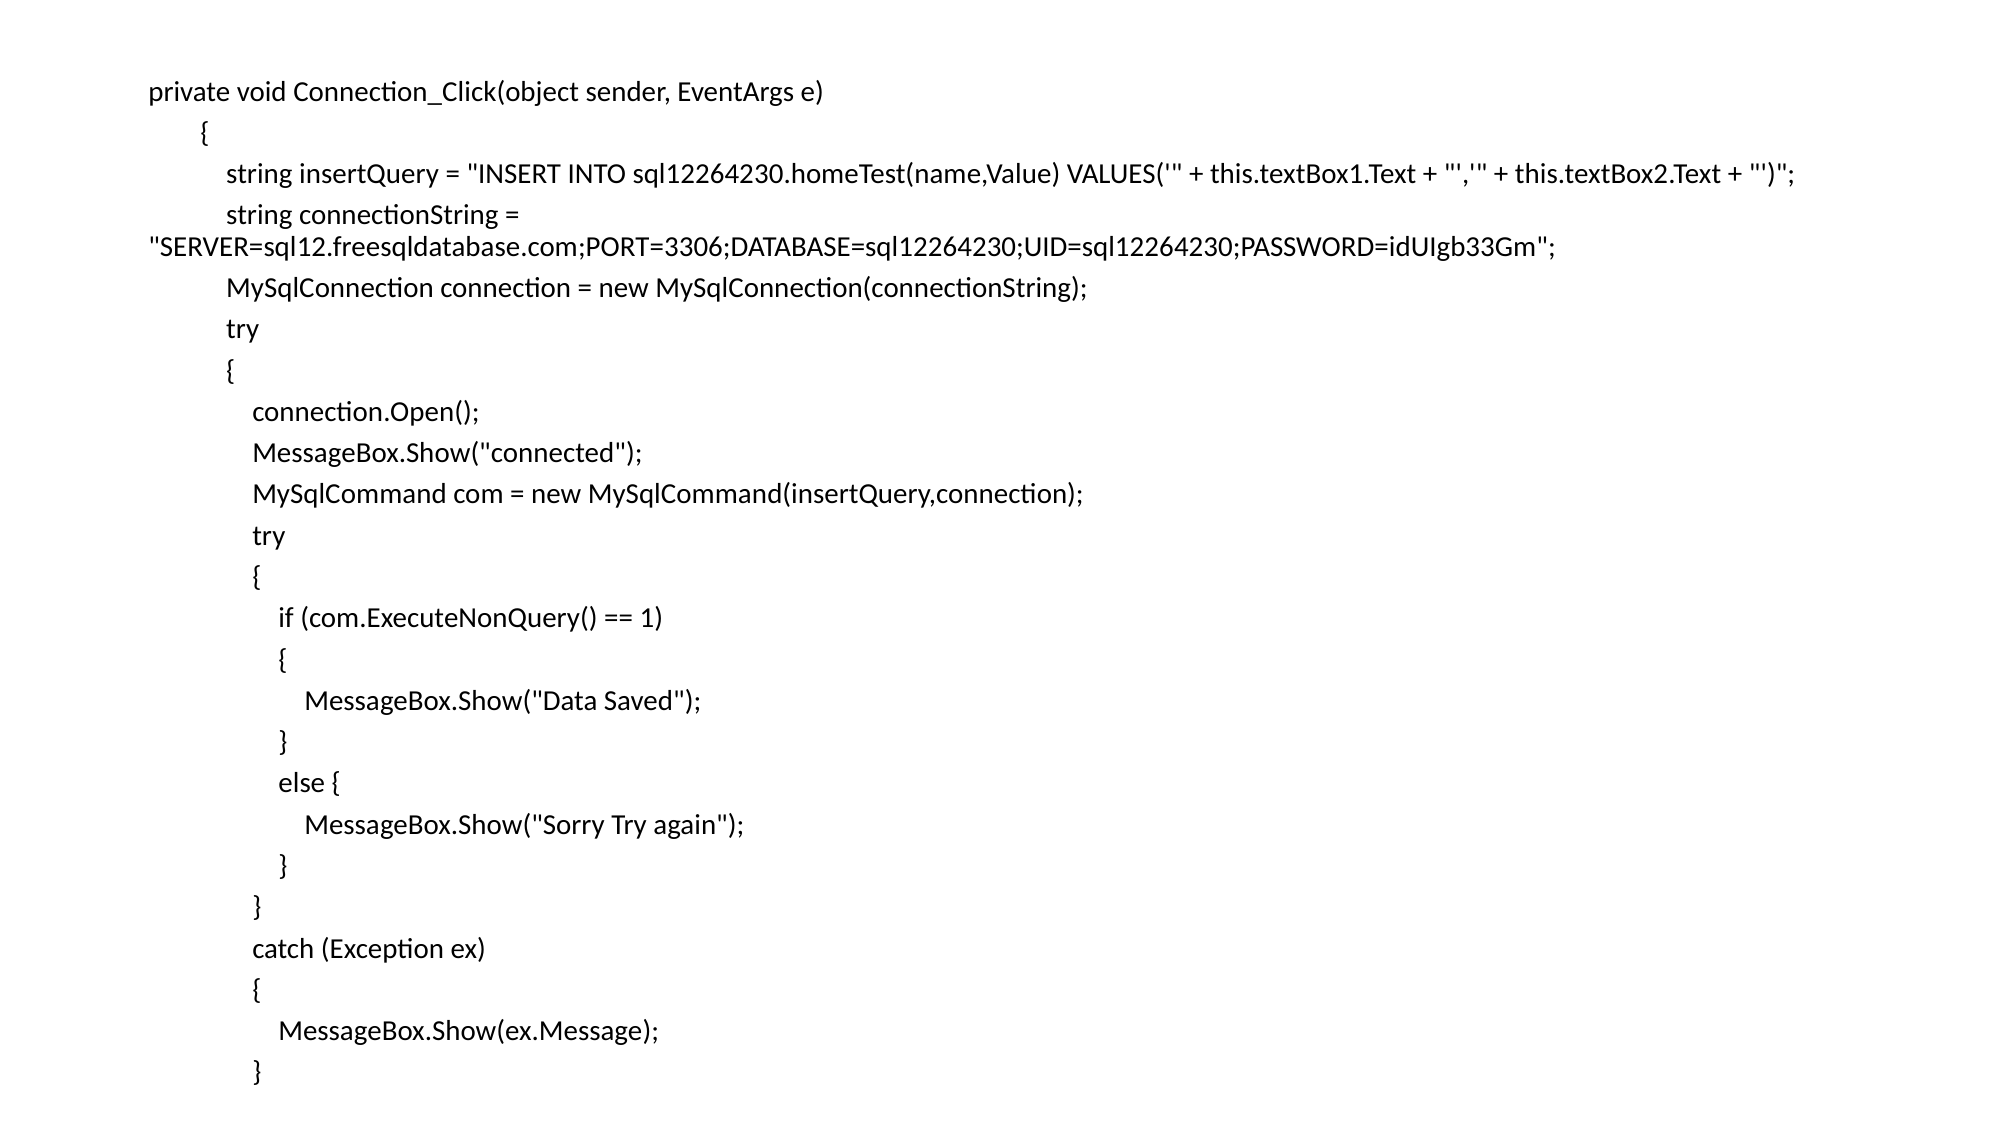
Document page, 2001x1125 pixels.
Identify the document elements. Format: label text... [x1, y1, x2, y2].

list private void Connection_Click(object sender, EventArgs e) { string insertQuery = "INSERT INTO sql12264230.homeTest(name,Value) VALUES('" + this.textBox1.Text + "','" + this.textBox2.Text + "')"; string connectionString = "SERVER=sql12.freesqldatabase.com;PORT=3306;DATABASE=sql12264230;UID=sql12264230;PASSWORD=idUIgb33Gm"; MySqlConnection connection = new MySqlConnection(connectionString); try { connection.Open(); MessageBox.Show("connected"); MySqlCommand com = new MySqlCommand(insertQuery,connection); try { if (com.ExecuteNonQuery() == 1) { MessageBox.Show("Data Saved"); } else { MessageBox.Show("Sorry Try again"); } } catch (Exception ex) { MessageBox.Show(ex.Message); } [133, 23, 1859, 1114]
